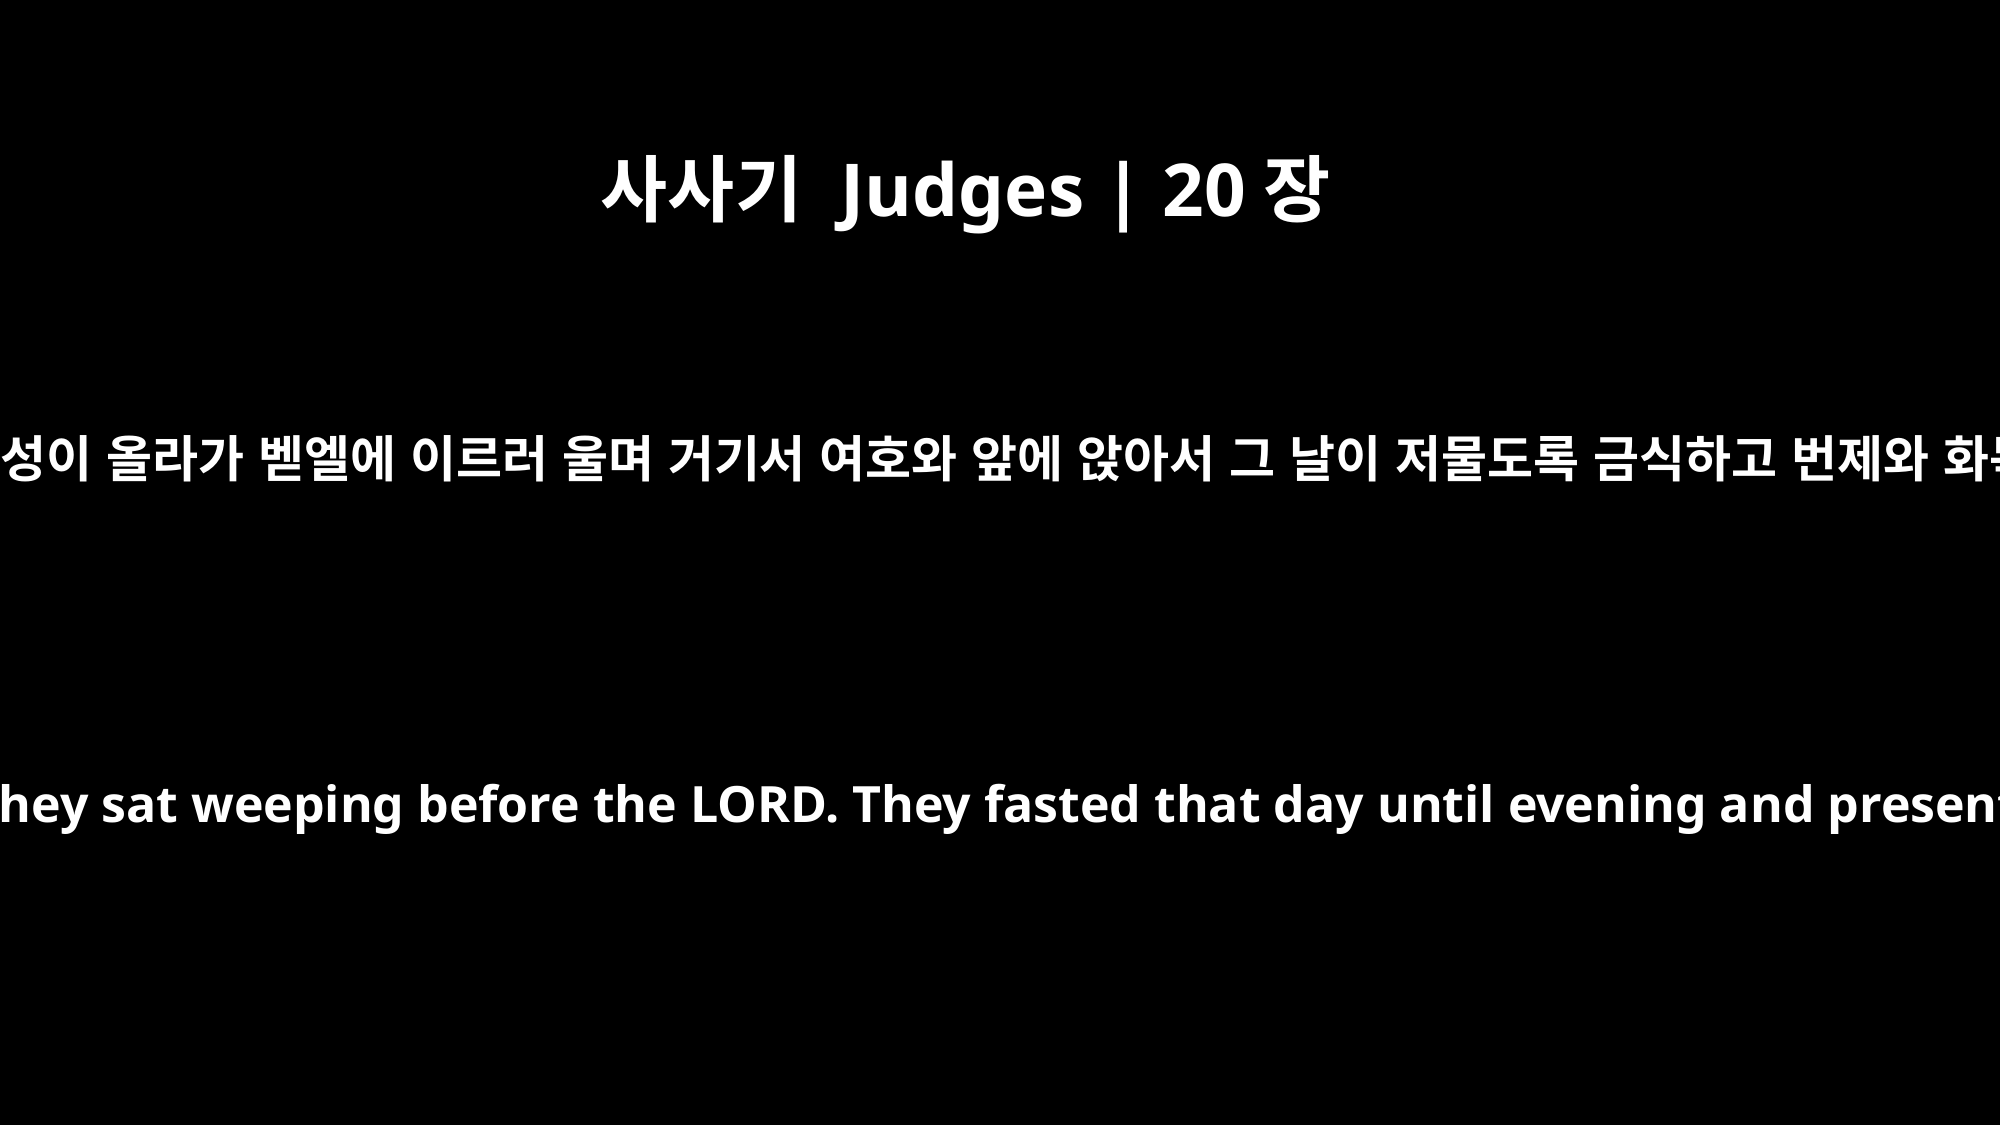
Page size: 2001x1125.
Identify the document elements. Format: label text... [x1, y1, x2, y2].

text_box Then the Israelites, all the people, went up to Bethel, and there they sat weeping before the LORD. They fasted that day until evening and presented burnt offerings and fellowship offerings to the LORD. [0, 764, 2000, 840]
text_box 26 이에 온 이스라엘 자손 모든 백성이 올라가 벧엘에 이르러 울며 거기서 여호와 앞에 앉아서 그 날이 저물도록 금식하고 번제와 화목제를 여호와 앞에 드리고 [0, 359, 2000, 495]
text_box 사사기 Judges | 20장 [585, 136, 1347, 239]
